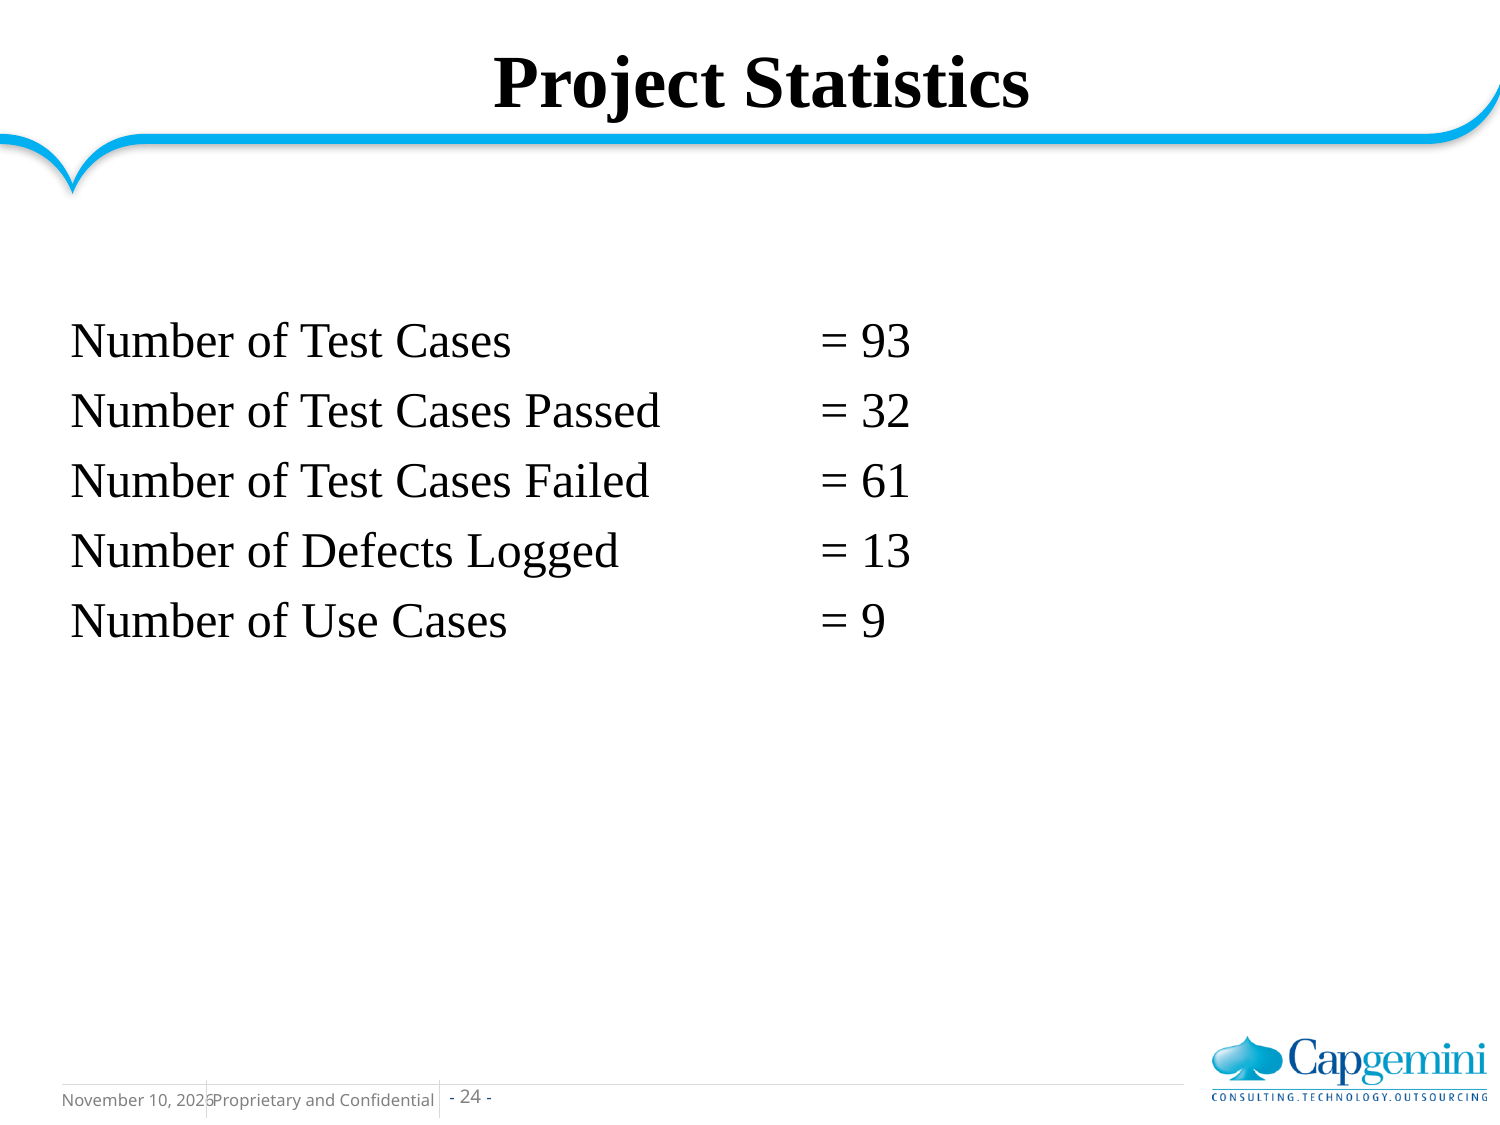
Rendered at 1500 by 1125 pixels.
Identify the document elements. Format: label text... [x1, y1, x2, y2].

list Number of Test Cases = 93 Number of Test Cases Passed = 32 Number of Test Cases Failed = 61 Number of Defects Logged = 13 Number of Use Cases = 9 [55, 299, 1406, 1043]
picture [1212, 1036, 1487, 1101]
title Project Statistics [87, 12, 1438, 143]
